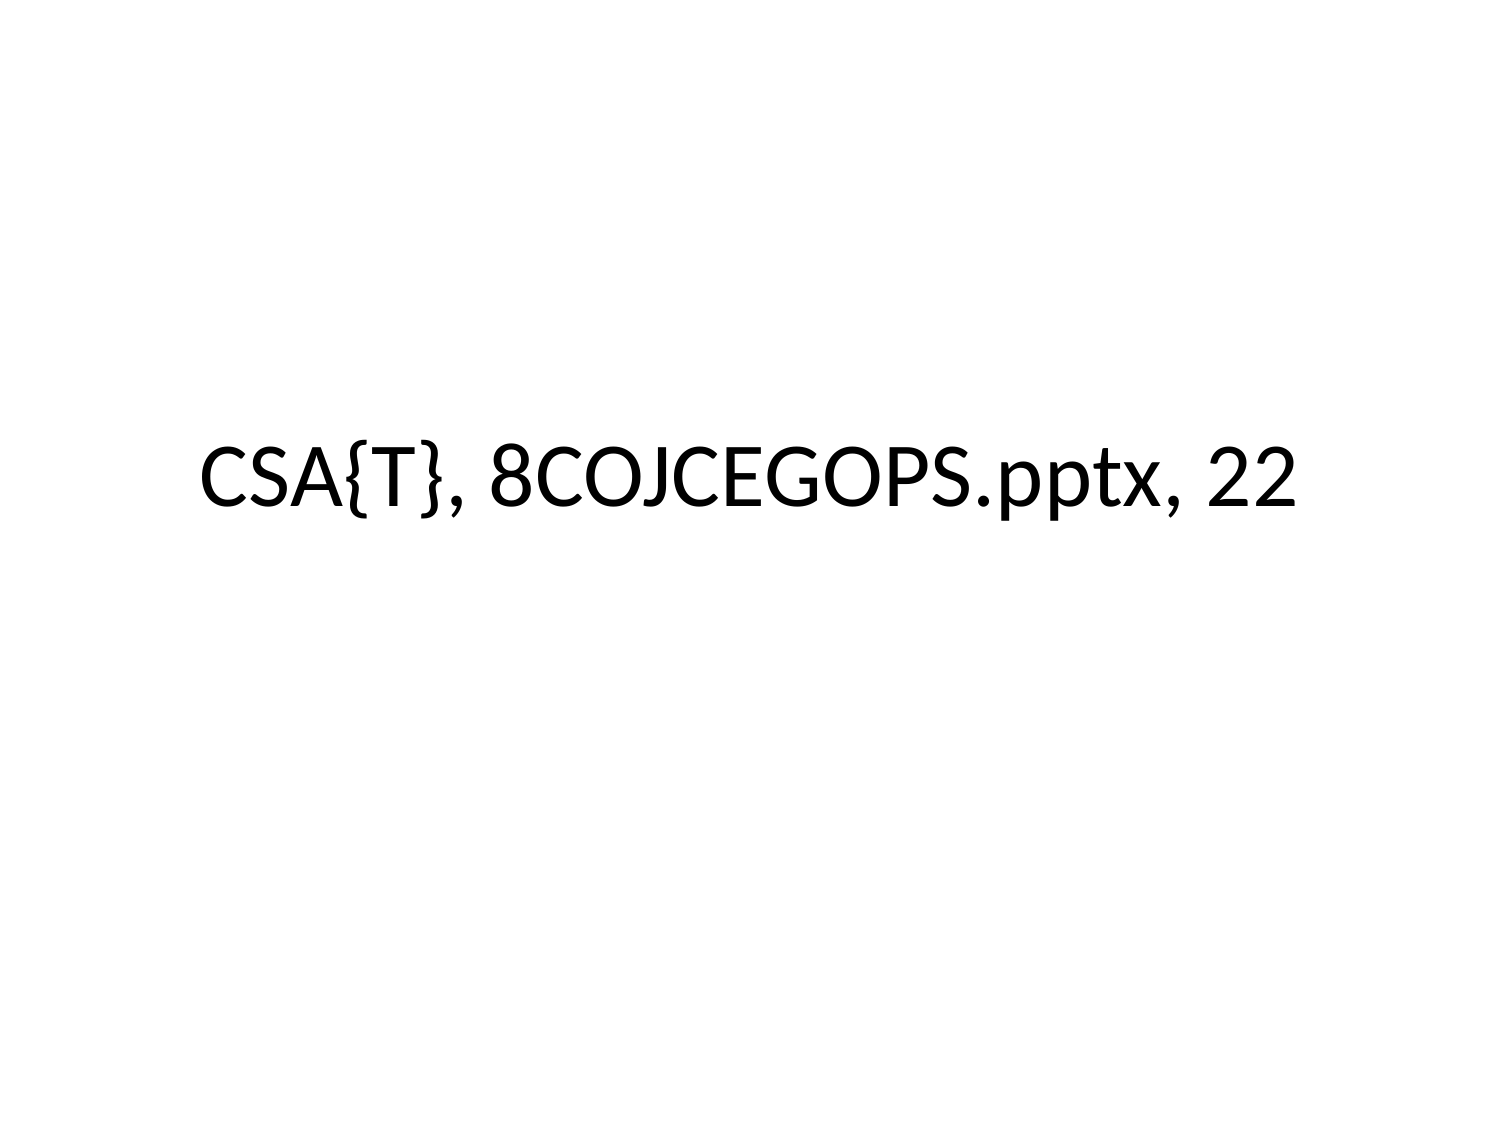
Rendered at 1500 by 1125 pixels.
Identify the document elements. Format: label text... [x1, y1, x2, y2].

title CSA{T}, 8COJCEGOPS.pptx, 22 [112, 349, 1388, 591]
